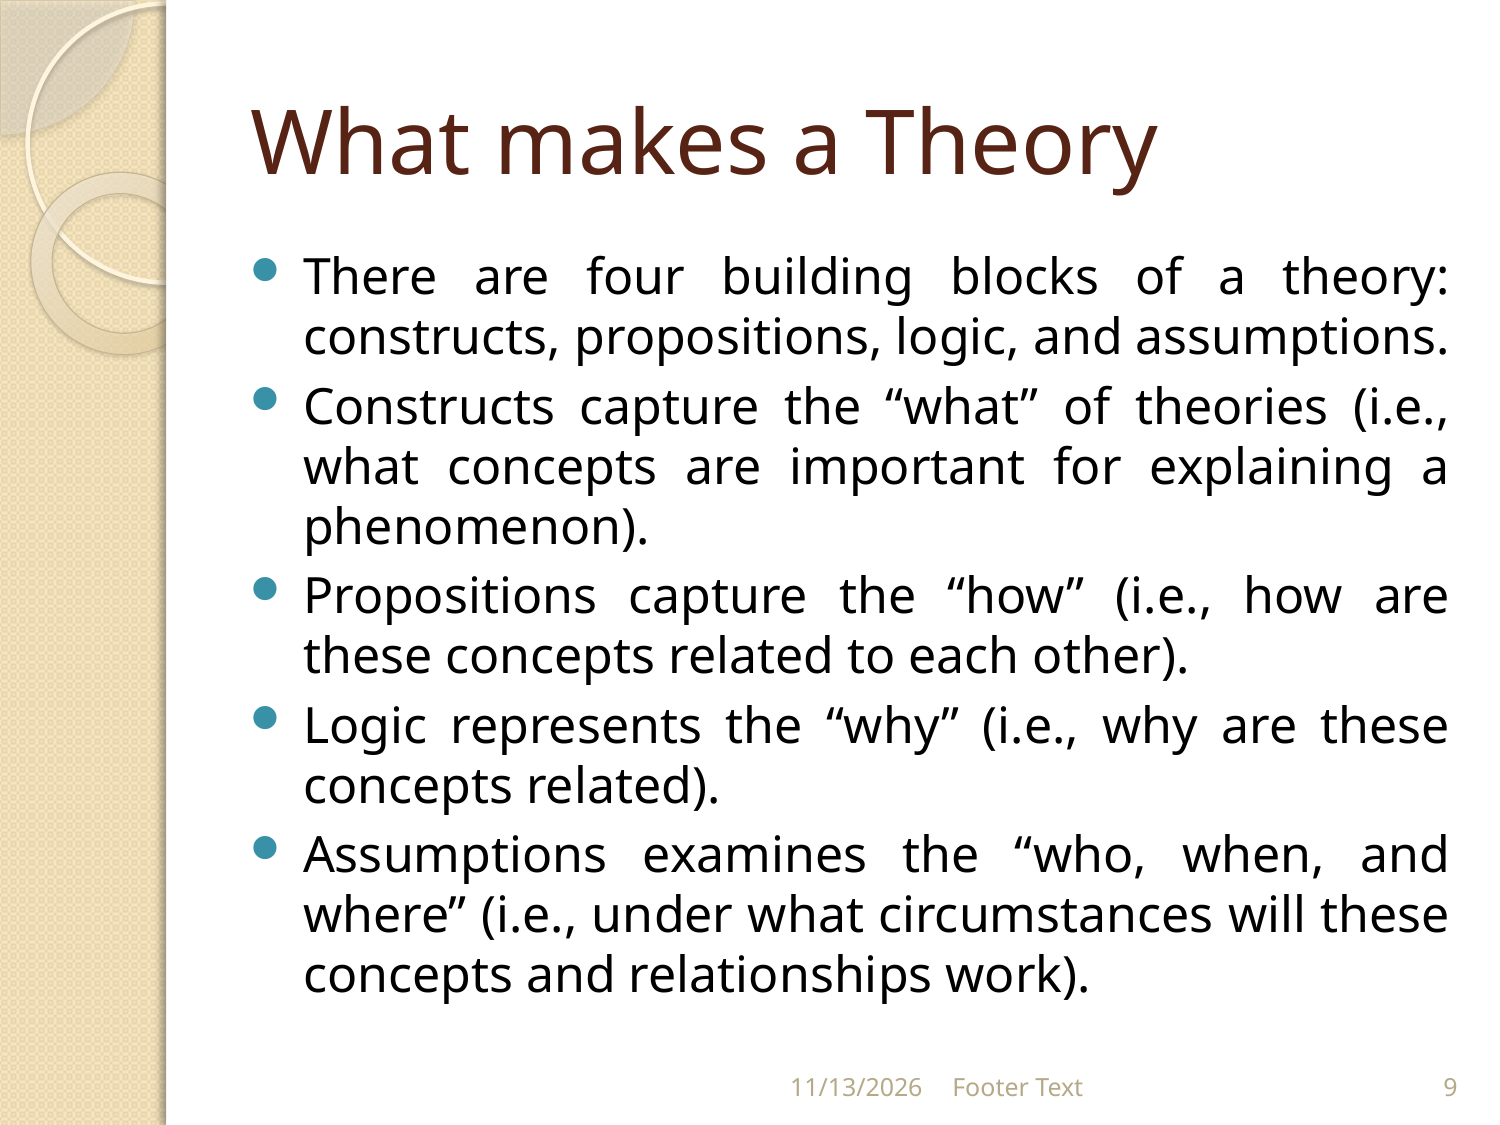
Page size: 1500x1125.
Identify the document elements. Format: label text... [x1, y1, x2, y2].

title What makes a Theory [235, 45, 1466, 233]
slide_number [587, 1034, 937, 1113]
footer Footer Text [937, 1034, 1413, 1113]
slide_number 9 [1413, 1034, 1488, 1113]
list There are four building blocks of a theory: constructs, propositions, logic, and assumptions. Constructs capture the “what” of theories (i.e., what concepts are important for explaining a phenomenon). Propositions capture the “how” (i.e., how are these concepts related to each other). Logic represents the “why” (i.e., why are these concepts related). Assumptions examines the “who, when, and where” (i.e., under what circumstances will these concepts and relationships work). [235, 237, 1466, 1025]
